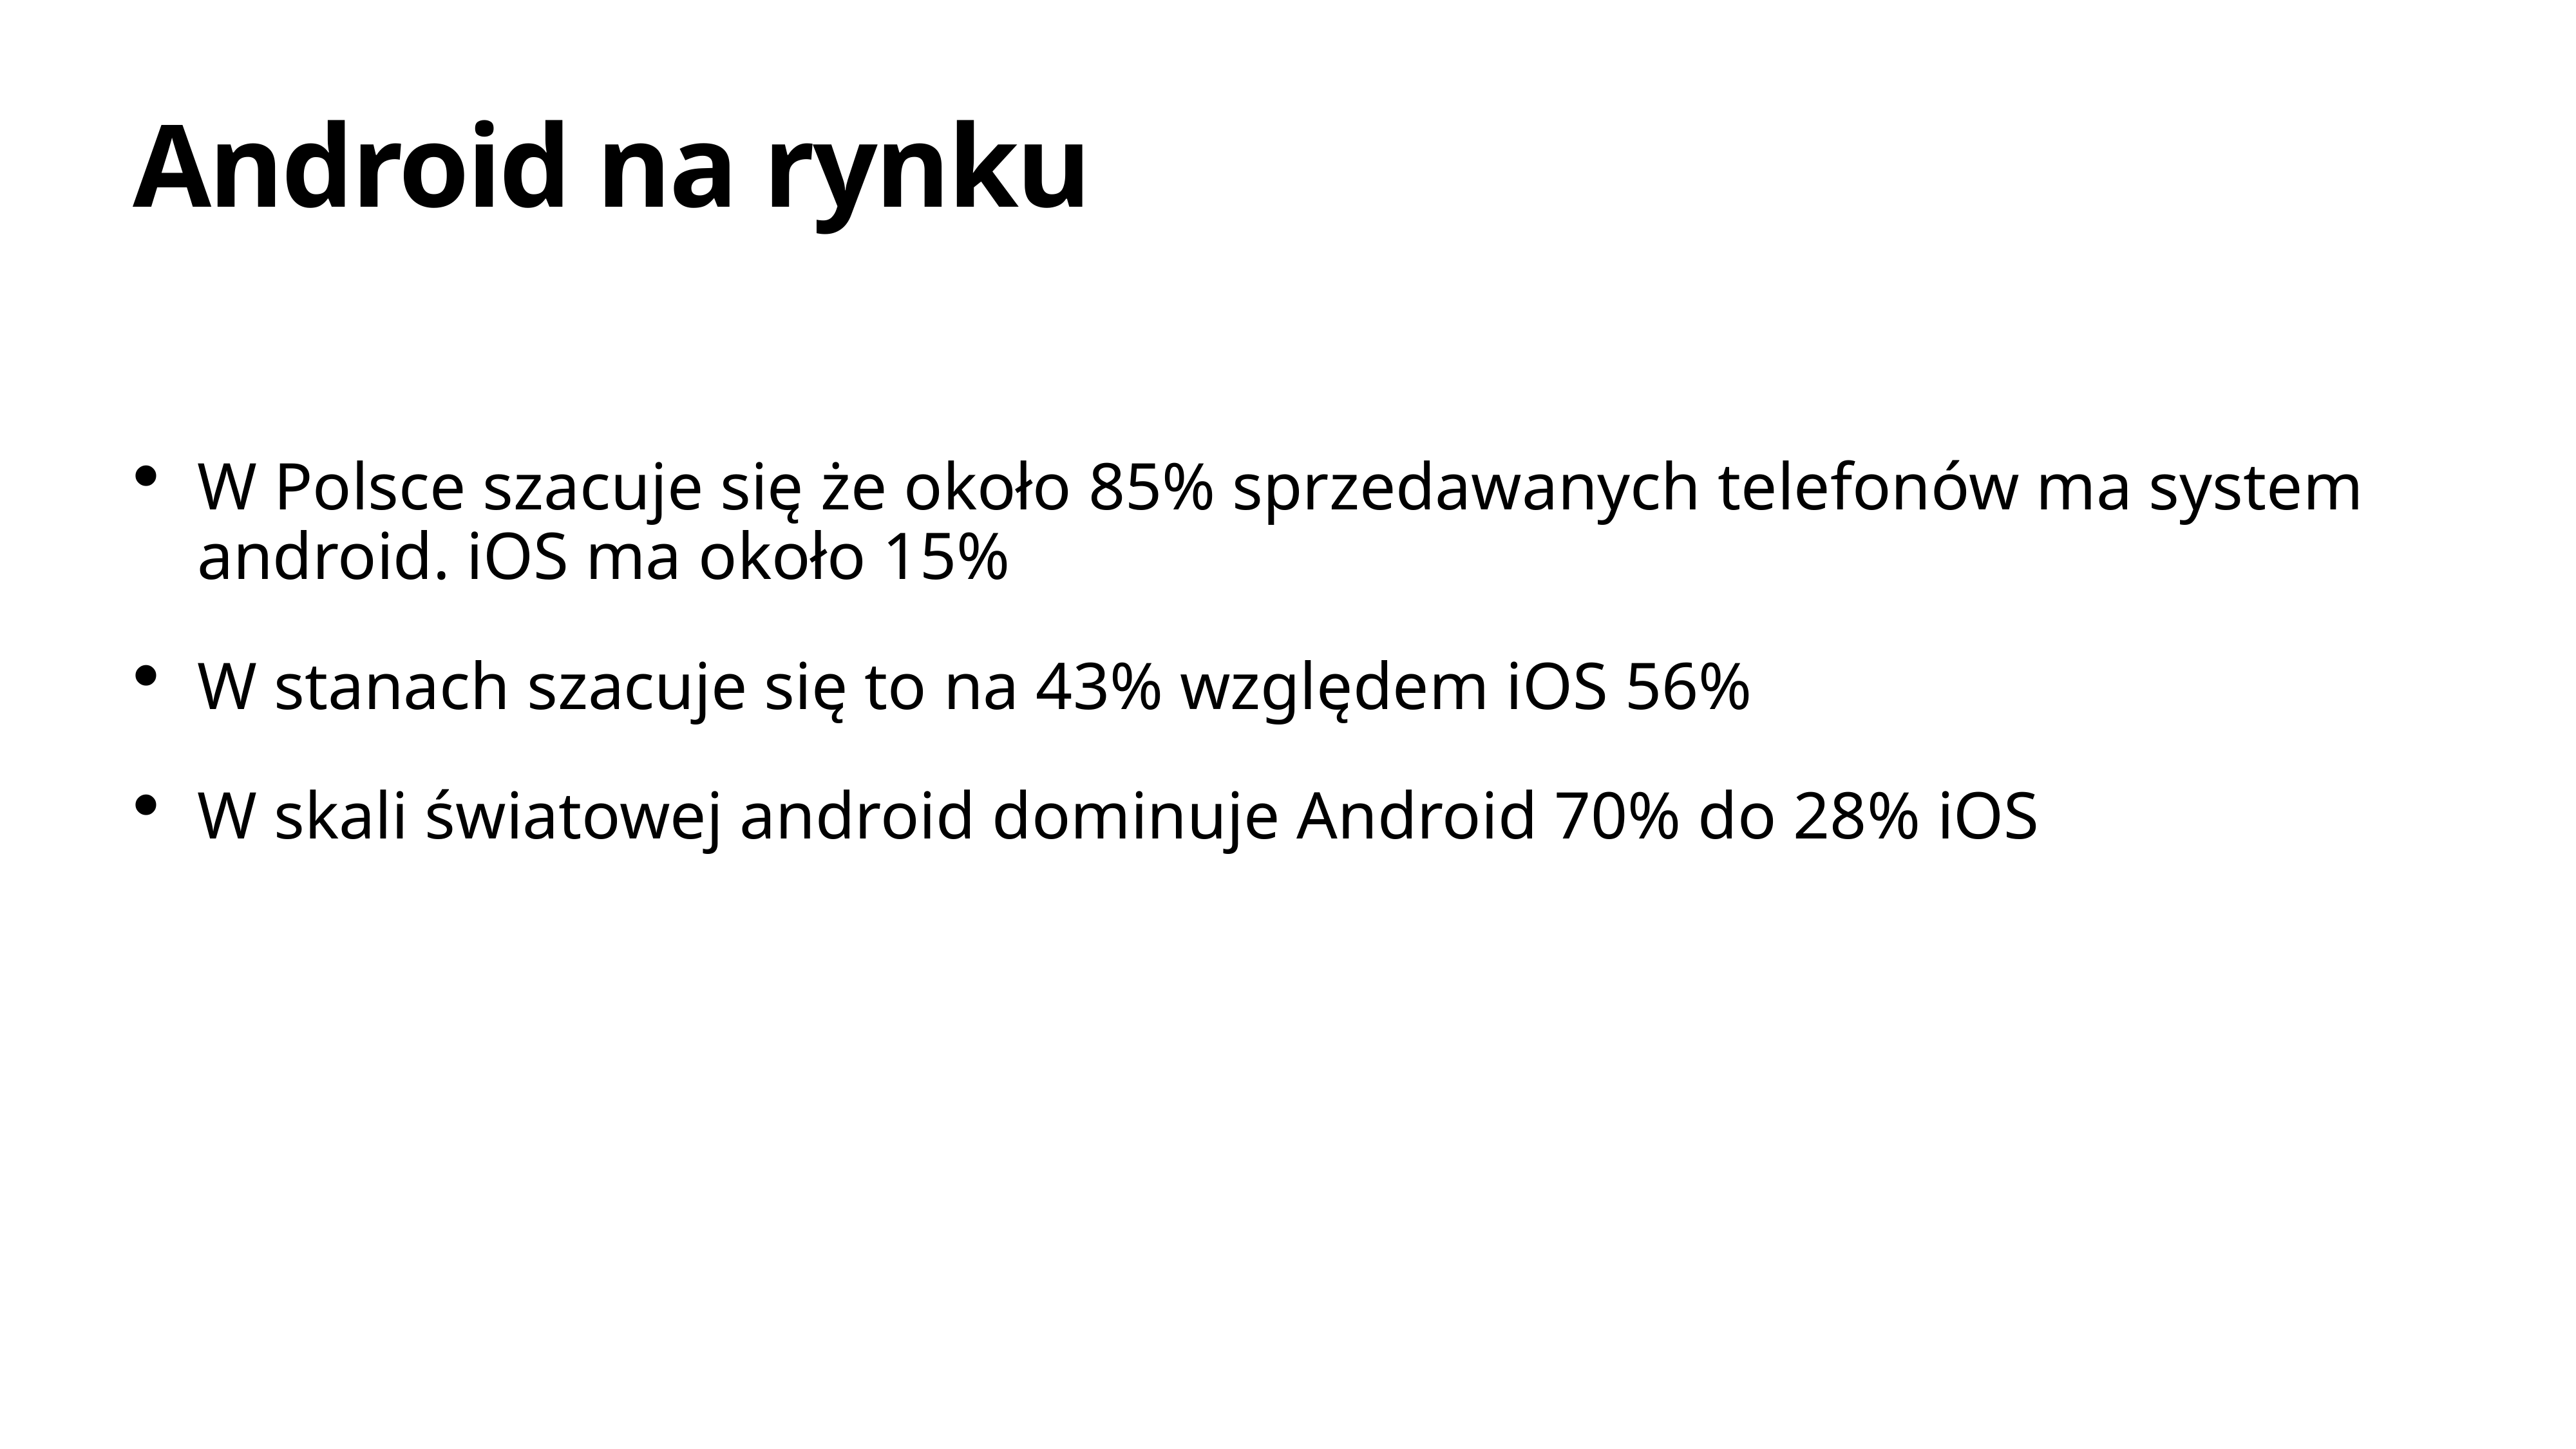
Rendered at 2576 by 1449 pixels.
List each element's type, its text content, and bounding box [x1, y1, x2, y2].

title Android na rynku [127, 113, 2449, 266]
list W Polsce szacuje się że około 85% sprzedawanych telefonów ma system android. iOS ma około 15% W stanach szacuje się to na 43% względem iOS 56% W skali światowej android dominuje Android 70% do 28% iOS [127, 448, 2449, 1321]
